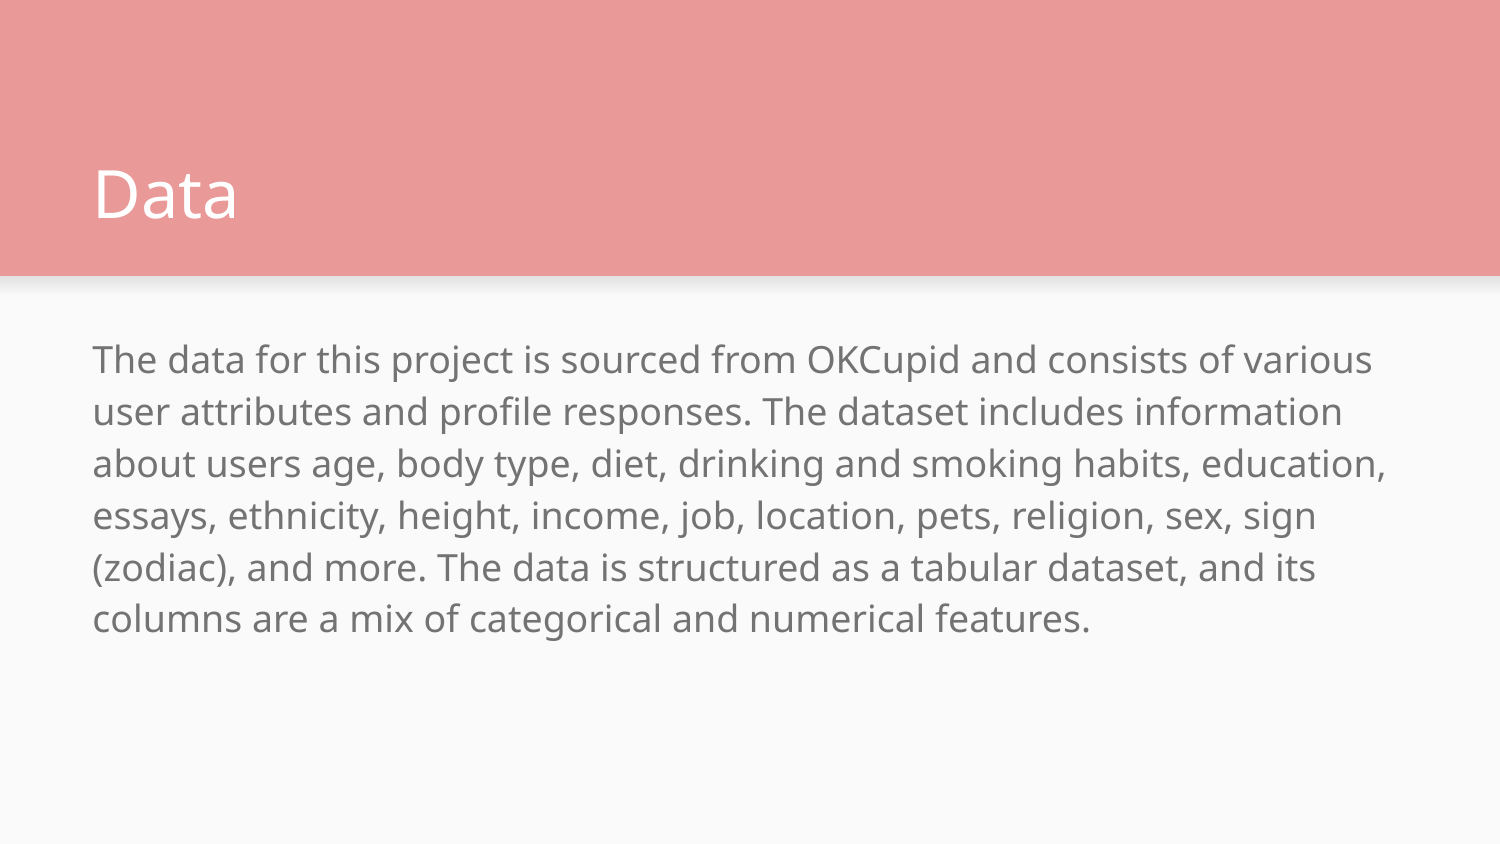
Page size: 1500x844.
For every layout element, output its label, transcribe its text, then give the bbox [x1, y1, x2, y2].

title Data [77, 121, 1427, 248]
list The data for this project is sourced from OKCupid and consists of various user attributes and profile responses. The dataset includes information about users age, body type, diet, drinking and smoking habits, education, essays, ethnicity, height, income, job, location, pets, religion, sex, sign (zodiac), and more. The data is structured as a tabular dataset, and its columns are a mix of categorical and numerical features. [77, 314, 1427, 760]
